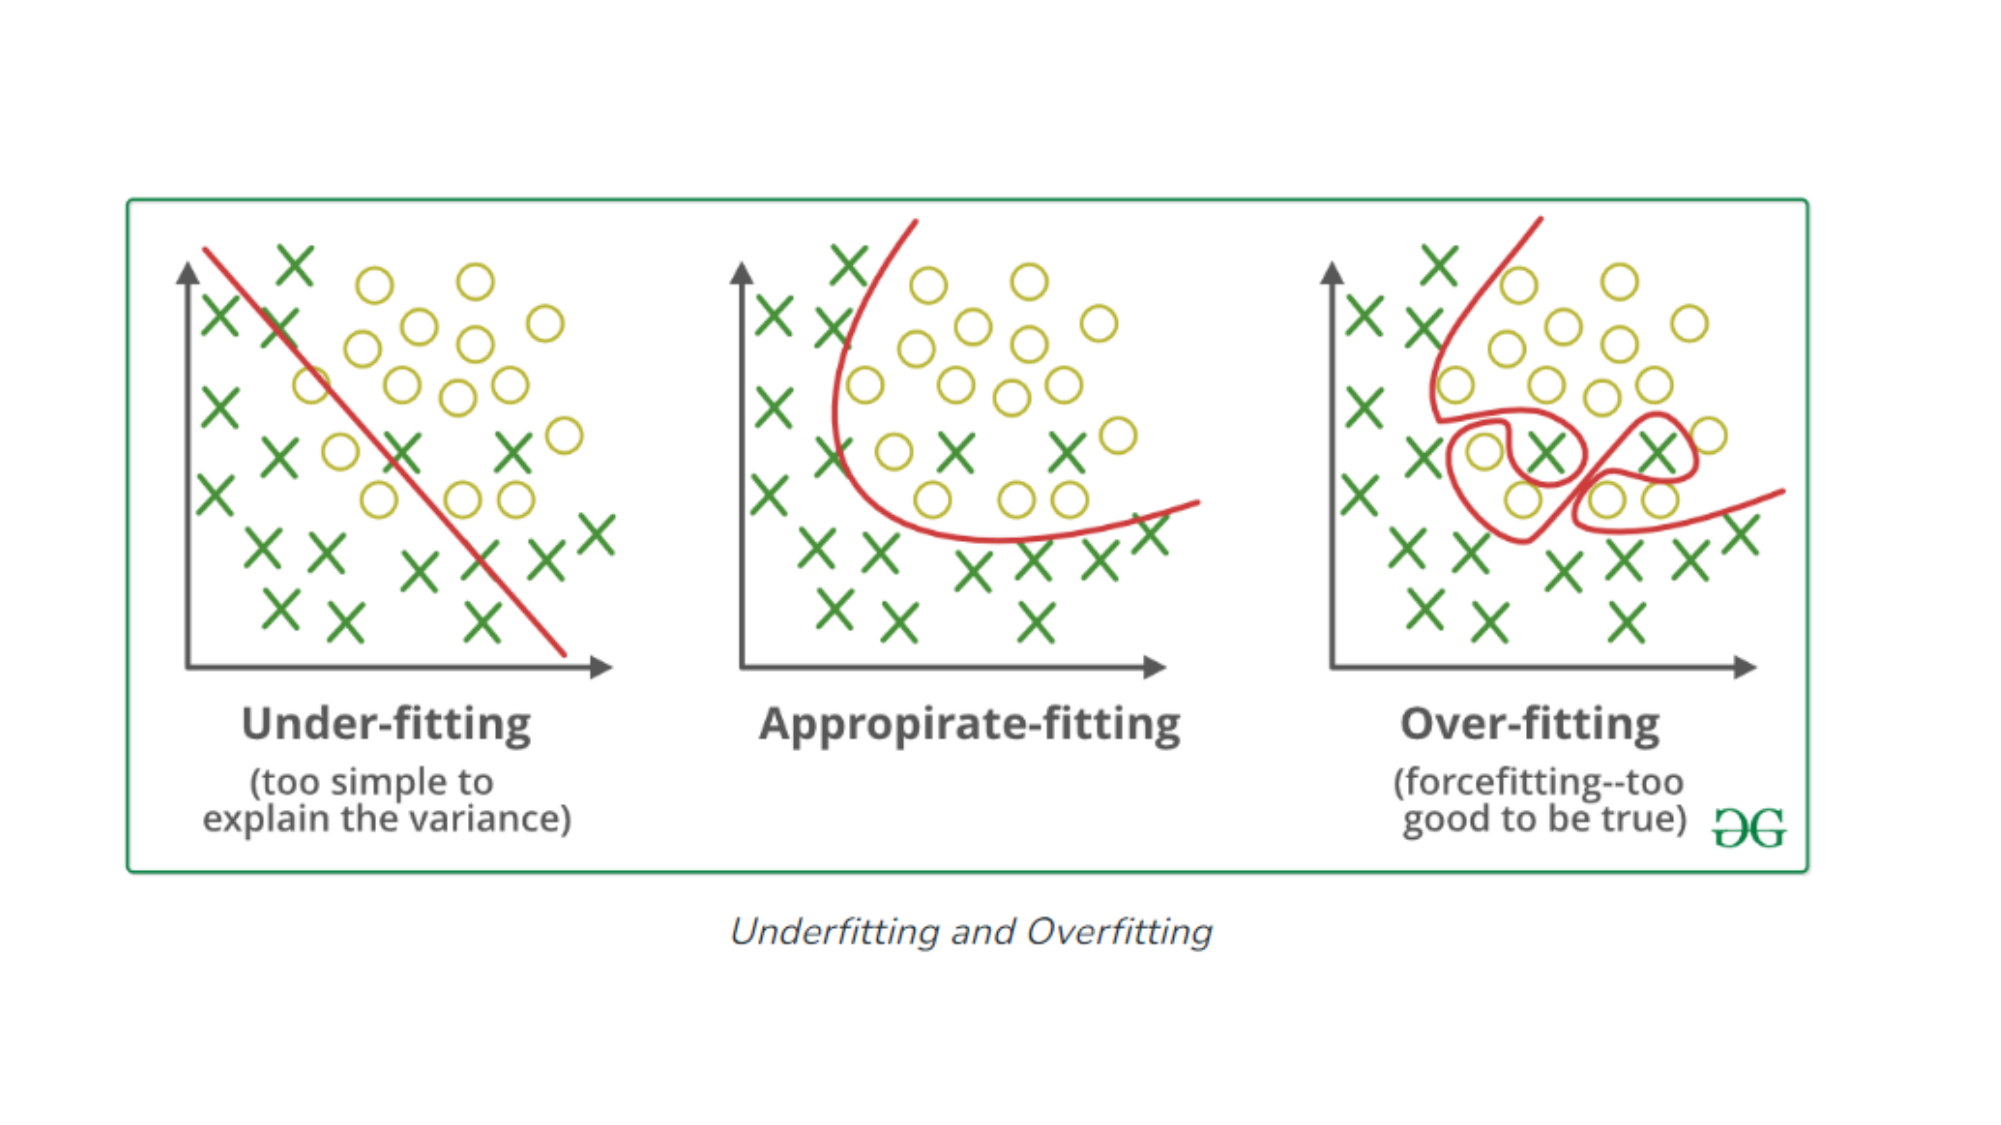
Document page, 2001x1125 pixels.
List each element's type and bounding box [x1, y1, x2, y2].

picture [84, 155, 1879, 987]
